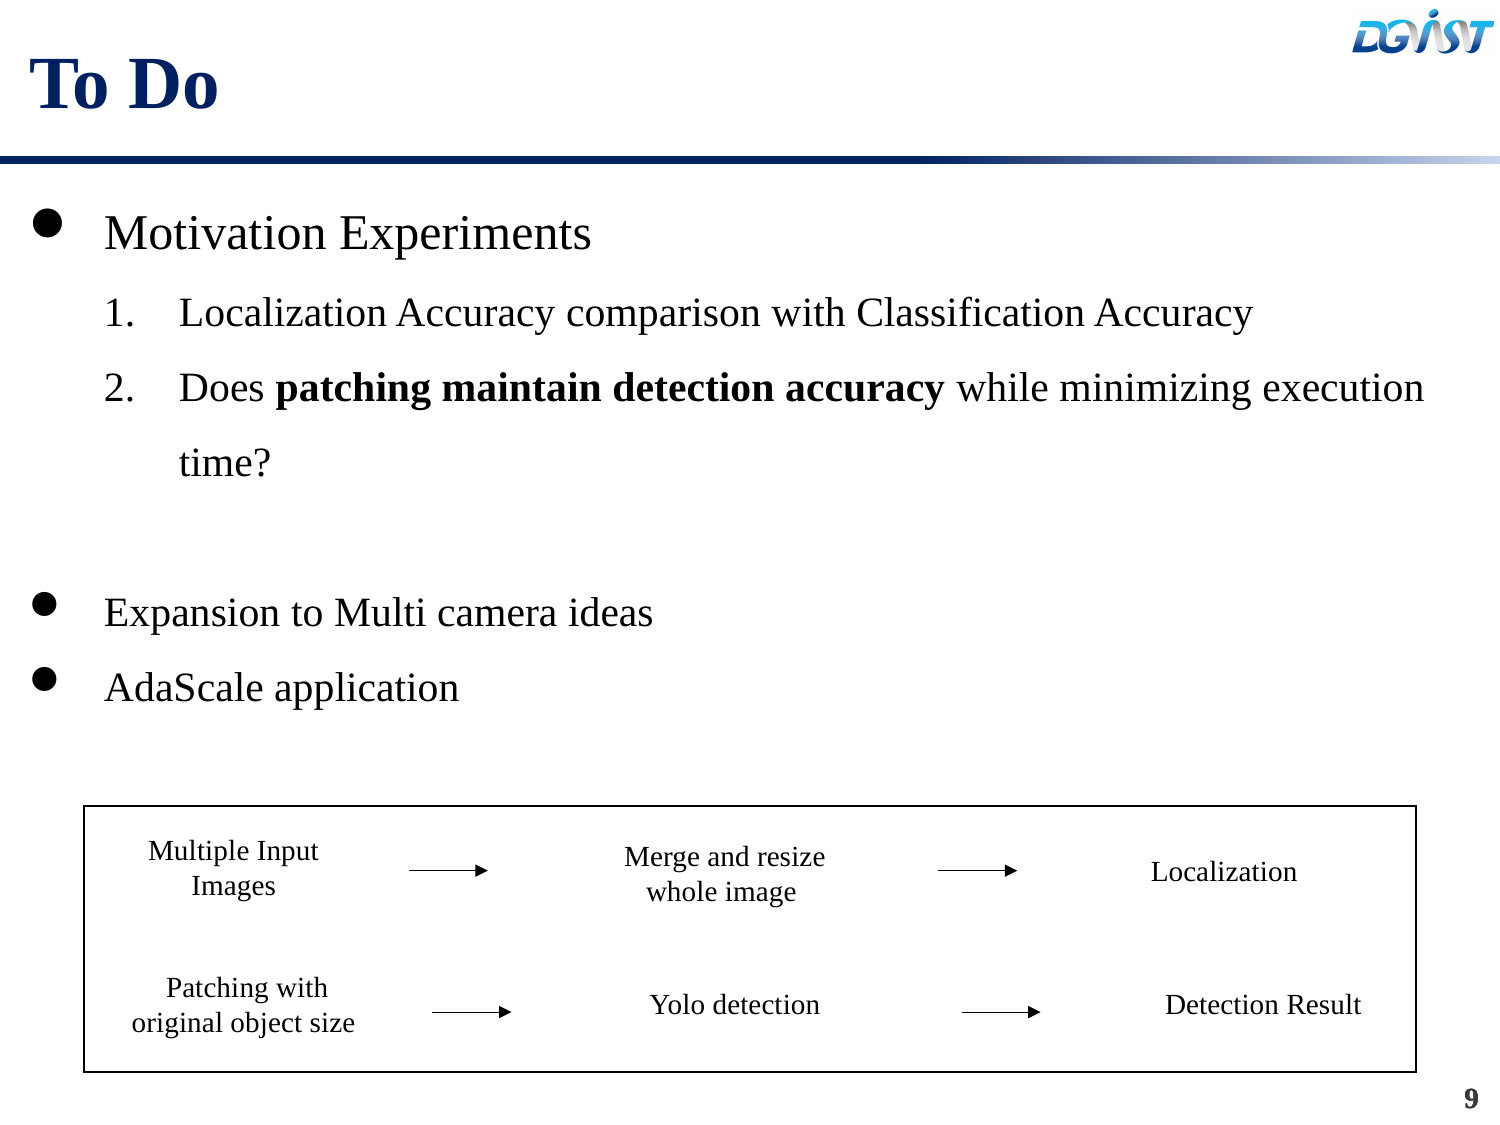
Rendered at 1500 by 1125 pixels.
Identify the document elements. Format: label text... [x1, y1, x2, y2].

text_box [83, 805, 1417, 1073]
text_box To Do [14, 19, 1440, 139]
text_box [0, 155, 1500, 165]
text_box Motivation Experiments Localization Accuracy comparison with Classification Accuracy Does patching maintain detection accuracy while minimizing execution time? Expansion to Multi camera ideas AdaScale application [14, 162, 1475, 718]
picture [1352, 7, 1494, 55]
text_box 9 [1430, 1072, 1494, 1118]
